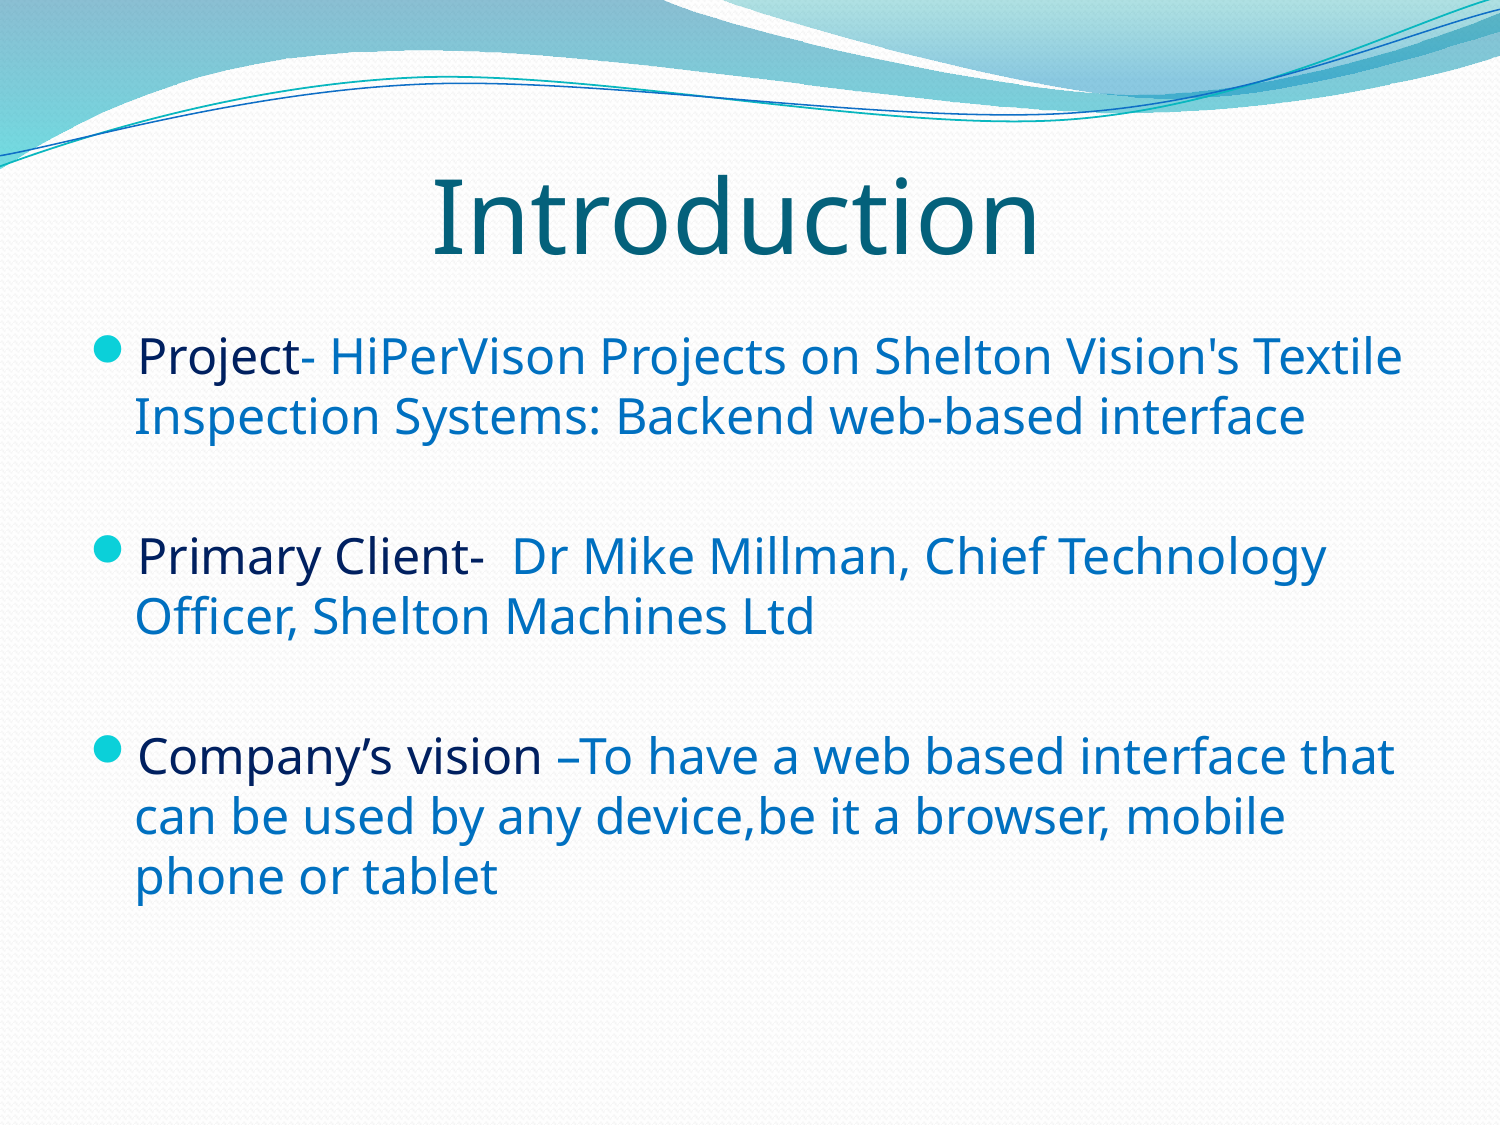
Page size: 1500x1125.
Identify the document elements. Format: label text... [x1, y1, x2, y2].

title Introduction [62, 87, 1413, 275]
list Project- HiPerVison Projects on Shelton Vision's Textile Inspection Systems: Backend web-based interface Primary Client- Dr Mike Millman, Chief Technology Officer, Shelton Machines Ltd Company’s vision –To have a web based interface that can be used by any device,be it a browser, mobile phone or tablet [75, 317, 1425, 1038]
